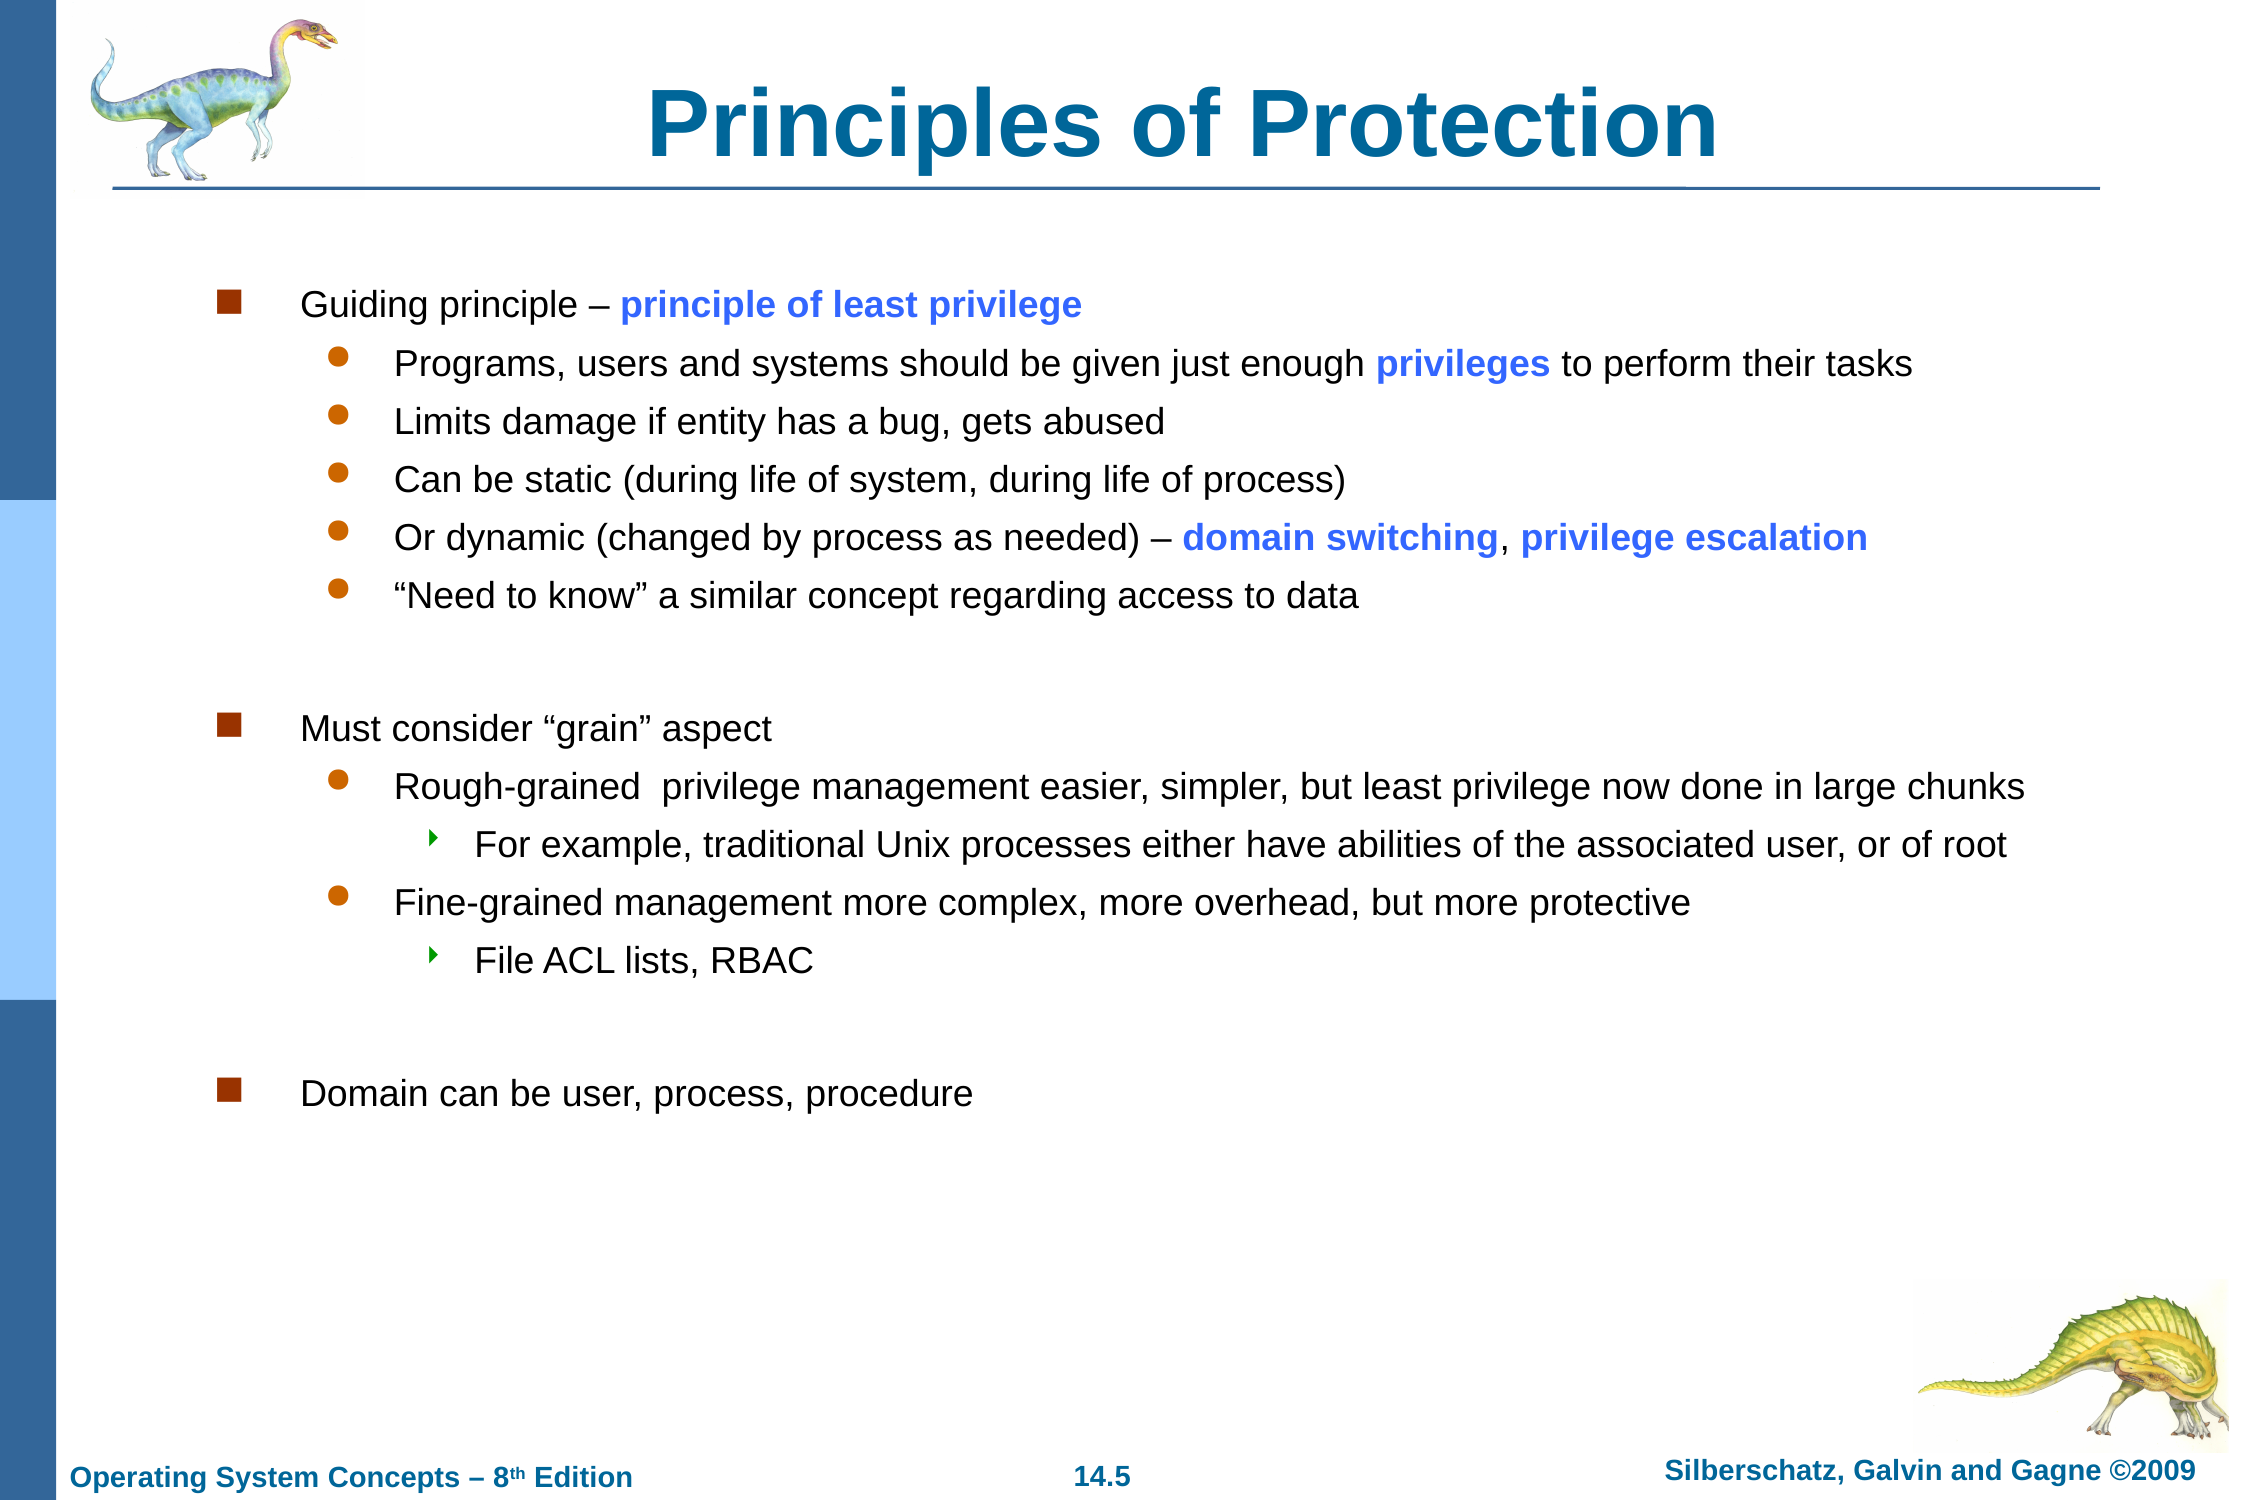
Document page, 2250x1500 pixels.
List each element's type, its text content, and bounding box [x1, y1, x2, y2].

picture [1913, 1279, 2229, 1453]
title Principles of Protection [229, 60, 2138, 187]
picture [70, 0, 365, 199]
list Guiding principle – principle of least privilege Programs, users and systems should be given just enough privileges to perform their tasks Limits damage if entity has a bug, gets abused Can be static (during life of system, during life of process) Or dynamic (changed by process as needed) – domain switching, privilege escalation “Need to know” a similar concept regarding access to data Must consider “grain” aspect Rough-grained privilege management easier, simpler, but least privilege now done in large chunks For example, traditional Unix processes either have abilities of the associated user, or of root Fine-grained management more complex, more overhead, but more protective File ACL lists, RBAC Domain can be user, process, procedure [198, 269, 2064, 1261]
